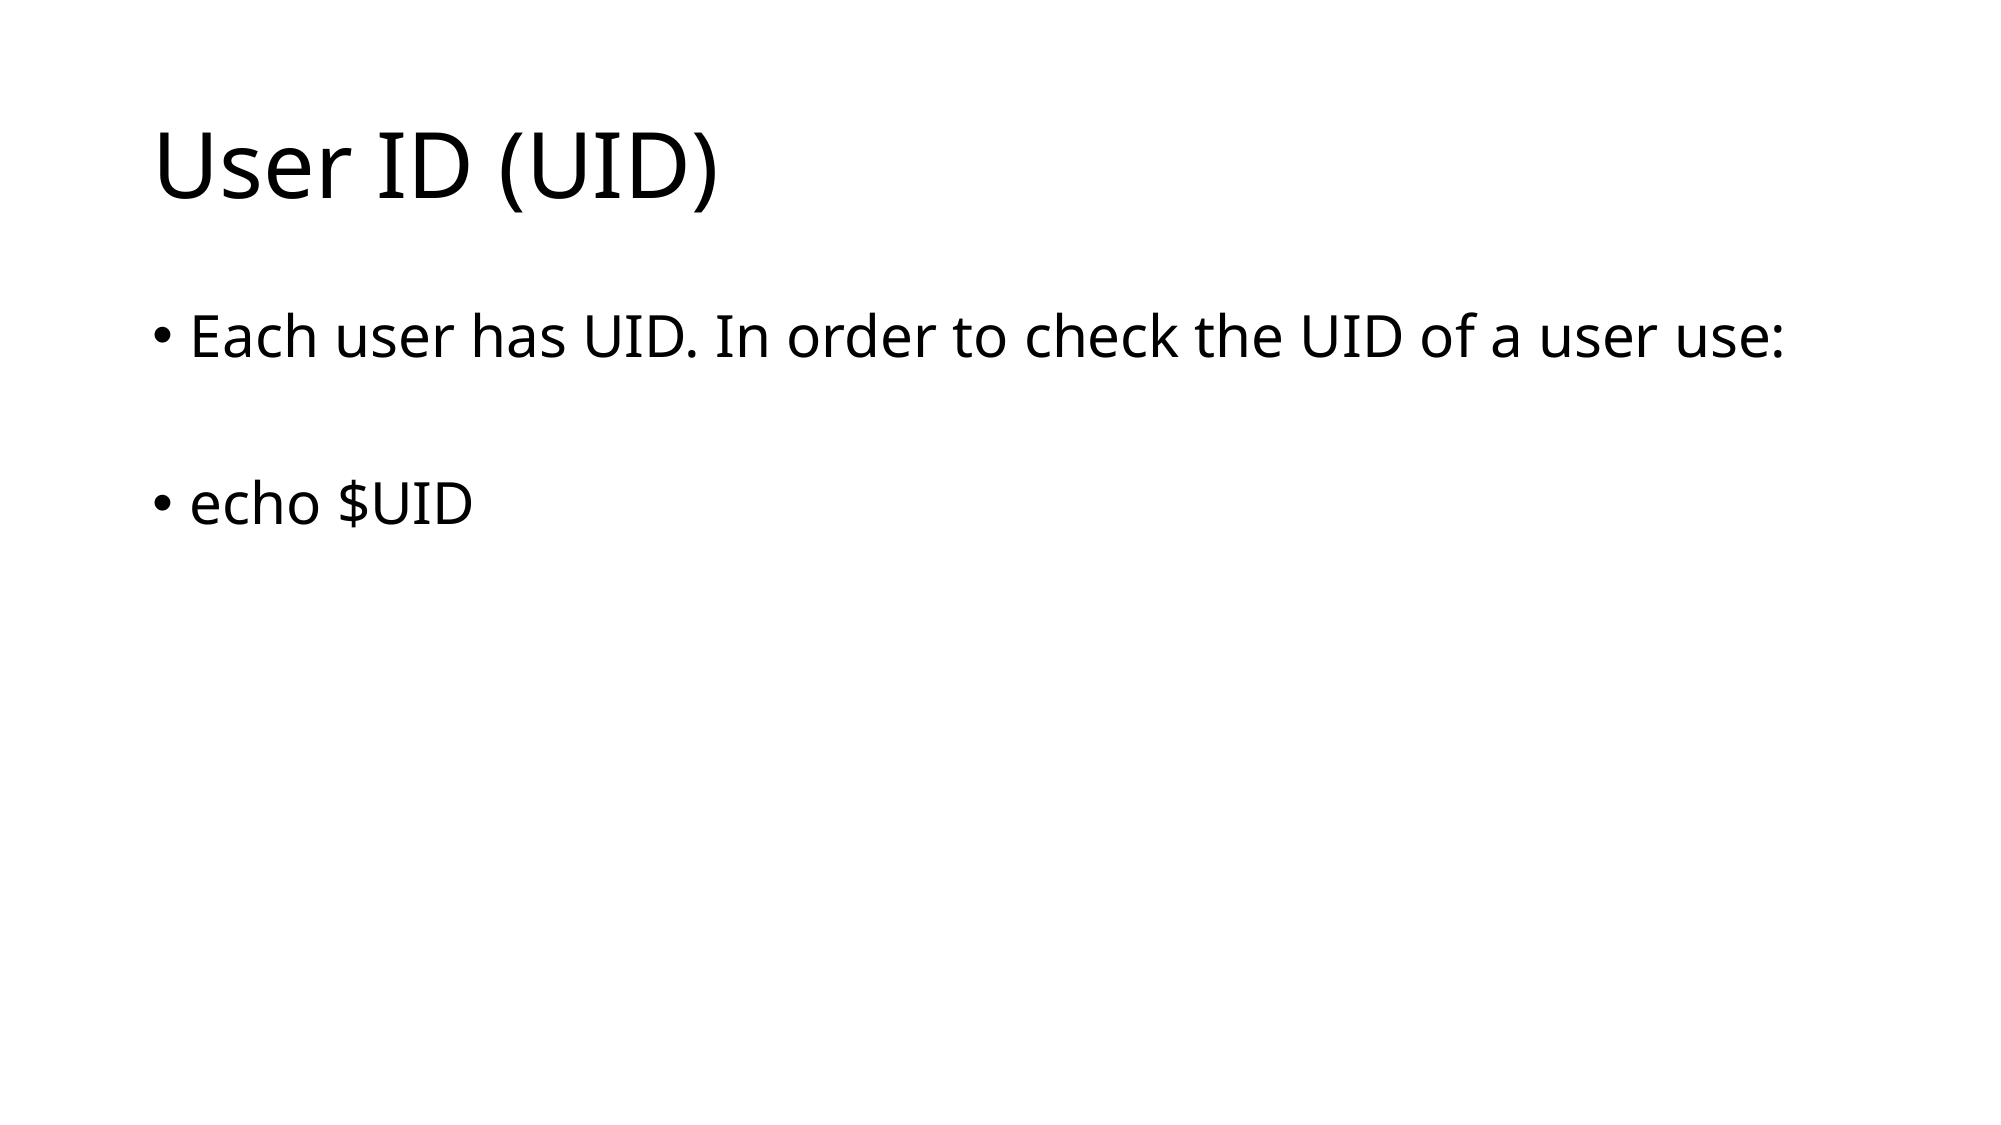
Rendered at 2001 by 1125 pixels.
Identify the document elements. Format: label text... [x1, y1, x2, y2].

list Each user has UID. In order to check the UID of a user use: echo $UID [137, 299, 1863, 1014]
title User ID (UID) [137, 59, 1863, 278]
